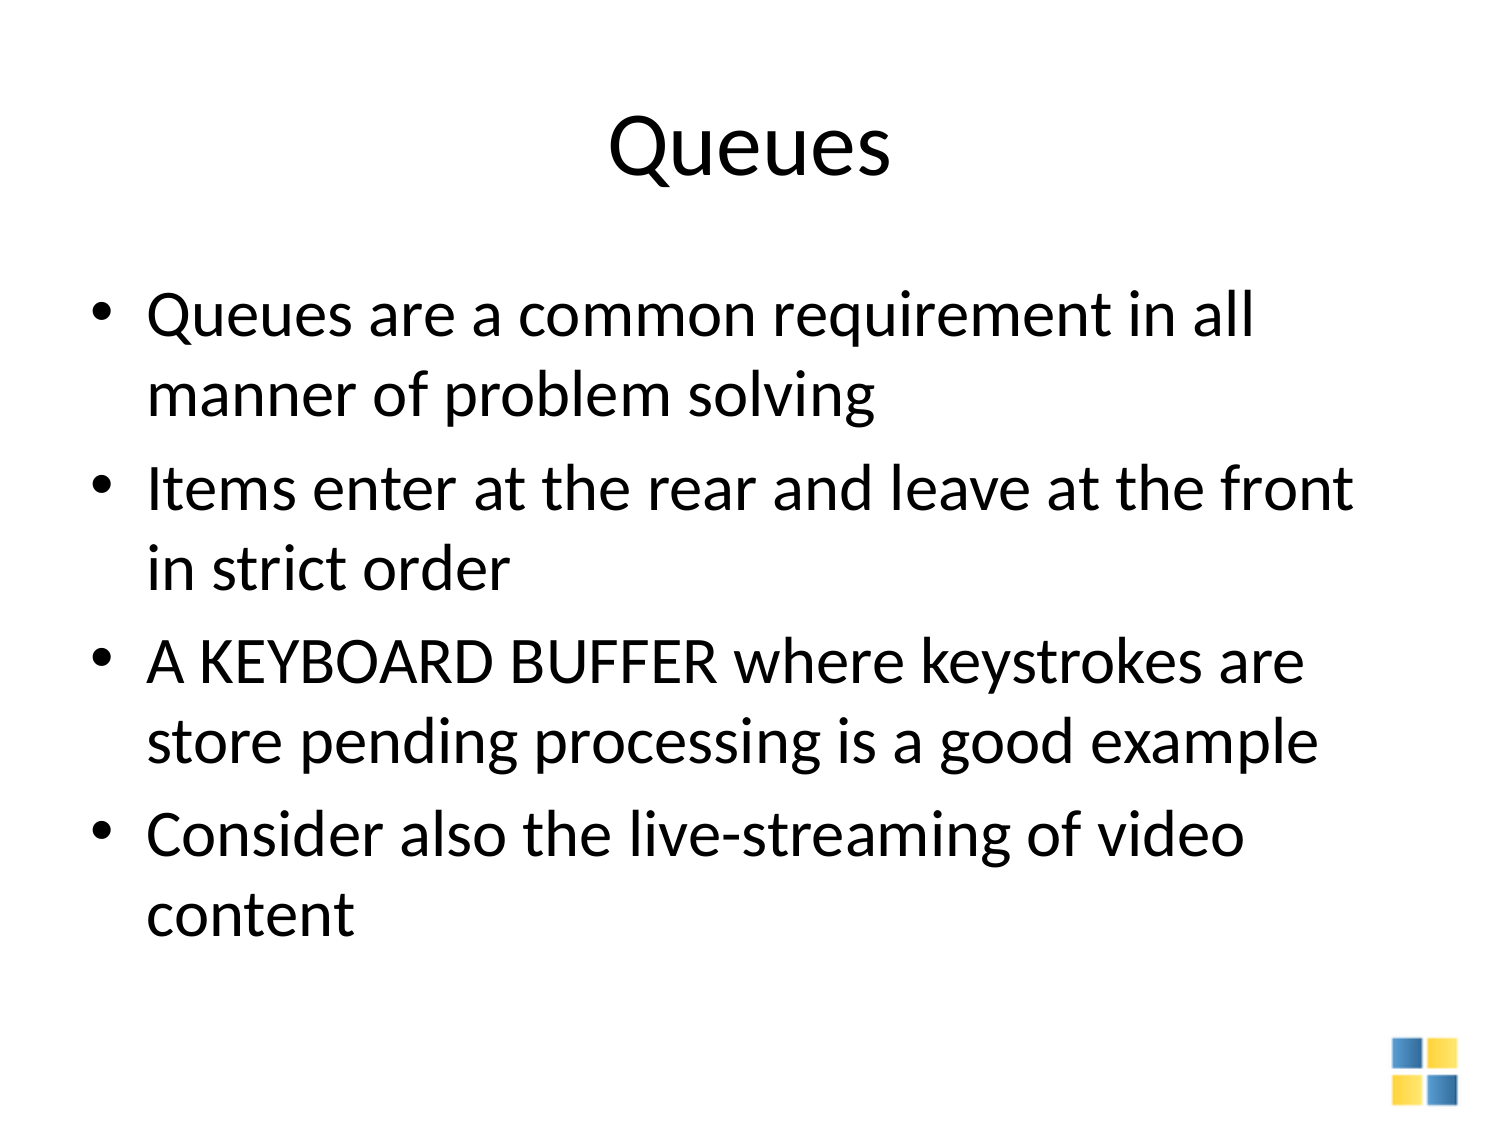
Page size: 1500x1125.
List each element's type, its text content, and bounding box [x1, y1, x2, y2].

list Queues are a common requirement in all manner of problem solving Items enter at the rear and leave at the front in strict order A KEYBOARD BUFFER where keystrokes are store pending processing is a good example Consider also the live-streaming of video content [75, 262, 1425, 1005]
picture [1387, 1034, 1463, 1110]
title Queues [75, 45, 1425, 233]
